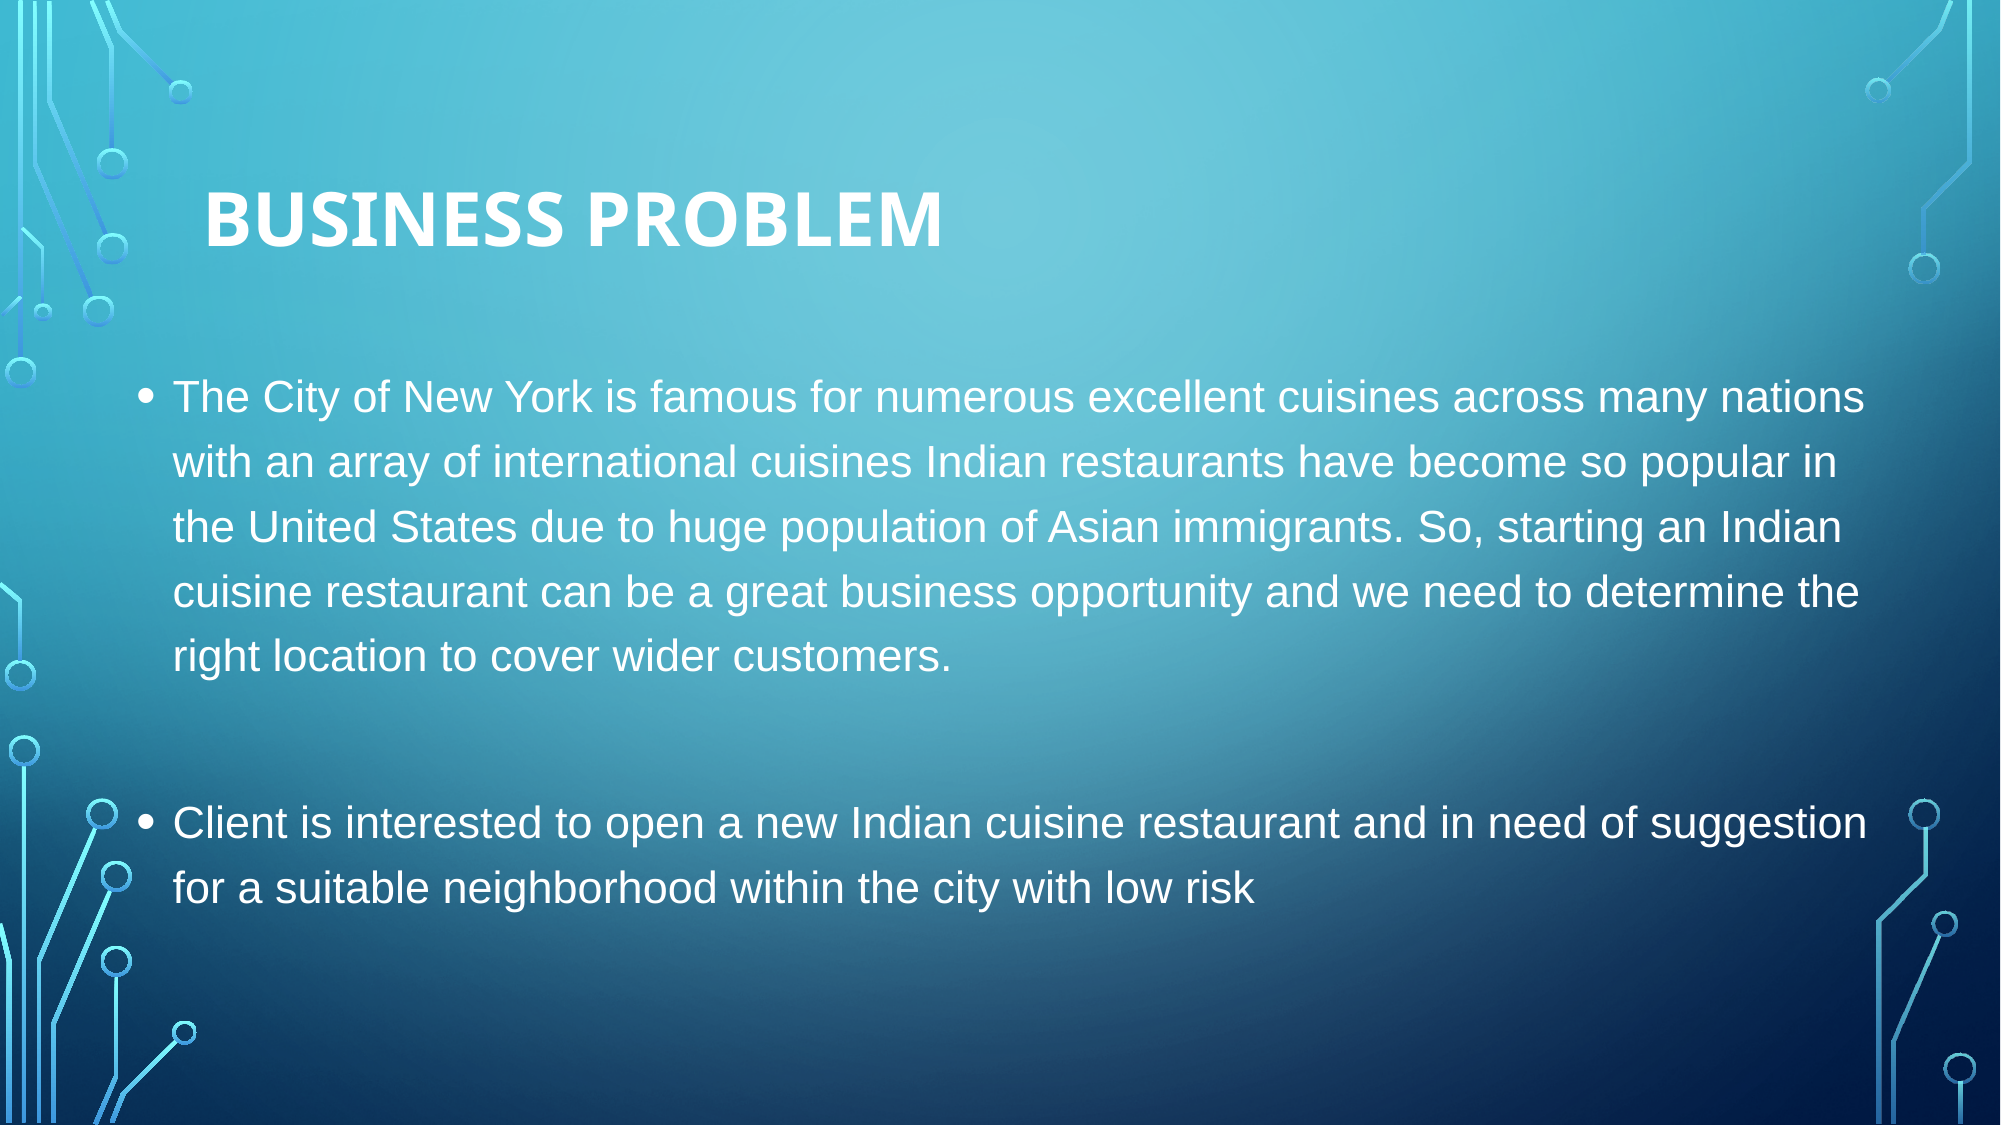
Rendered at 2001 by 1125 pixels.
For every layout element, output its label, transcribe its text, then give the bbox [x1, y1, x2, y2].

title Business problem [187, 101, 1813, 276]
list The City of New York is famous for numerous excellent cuisines across many nations with an array of international cuisines Indian restaurants have become so popular in the United States due to huge population of Asian immigrants. So, starting an Indian cuisine restaurant can be a great business opportunity and we need to determine the right location to cover wider customers. Client is interested to open a new Indian cuisine restaurant and in need of suggestion for a suitable neighborhood within the city with low risk [121, 276, 1902, 927]
